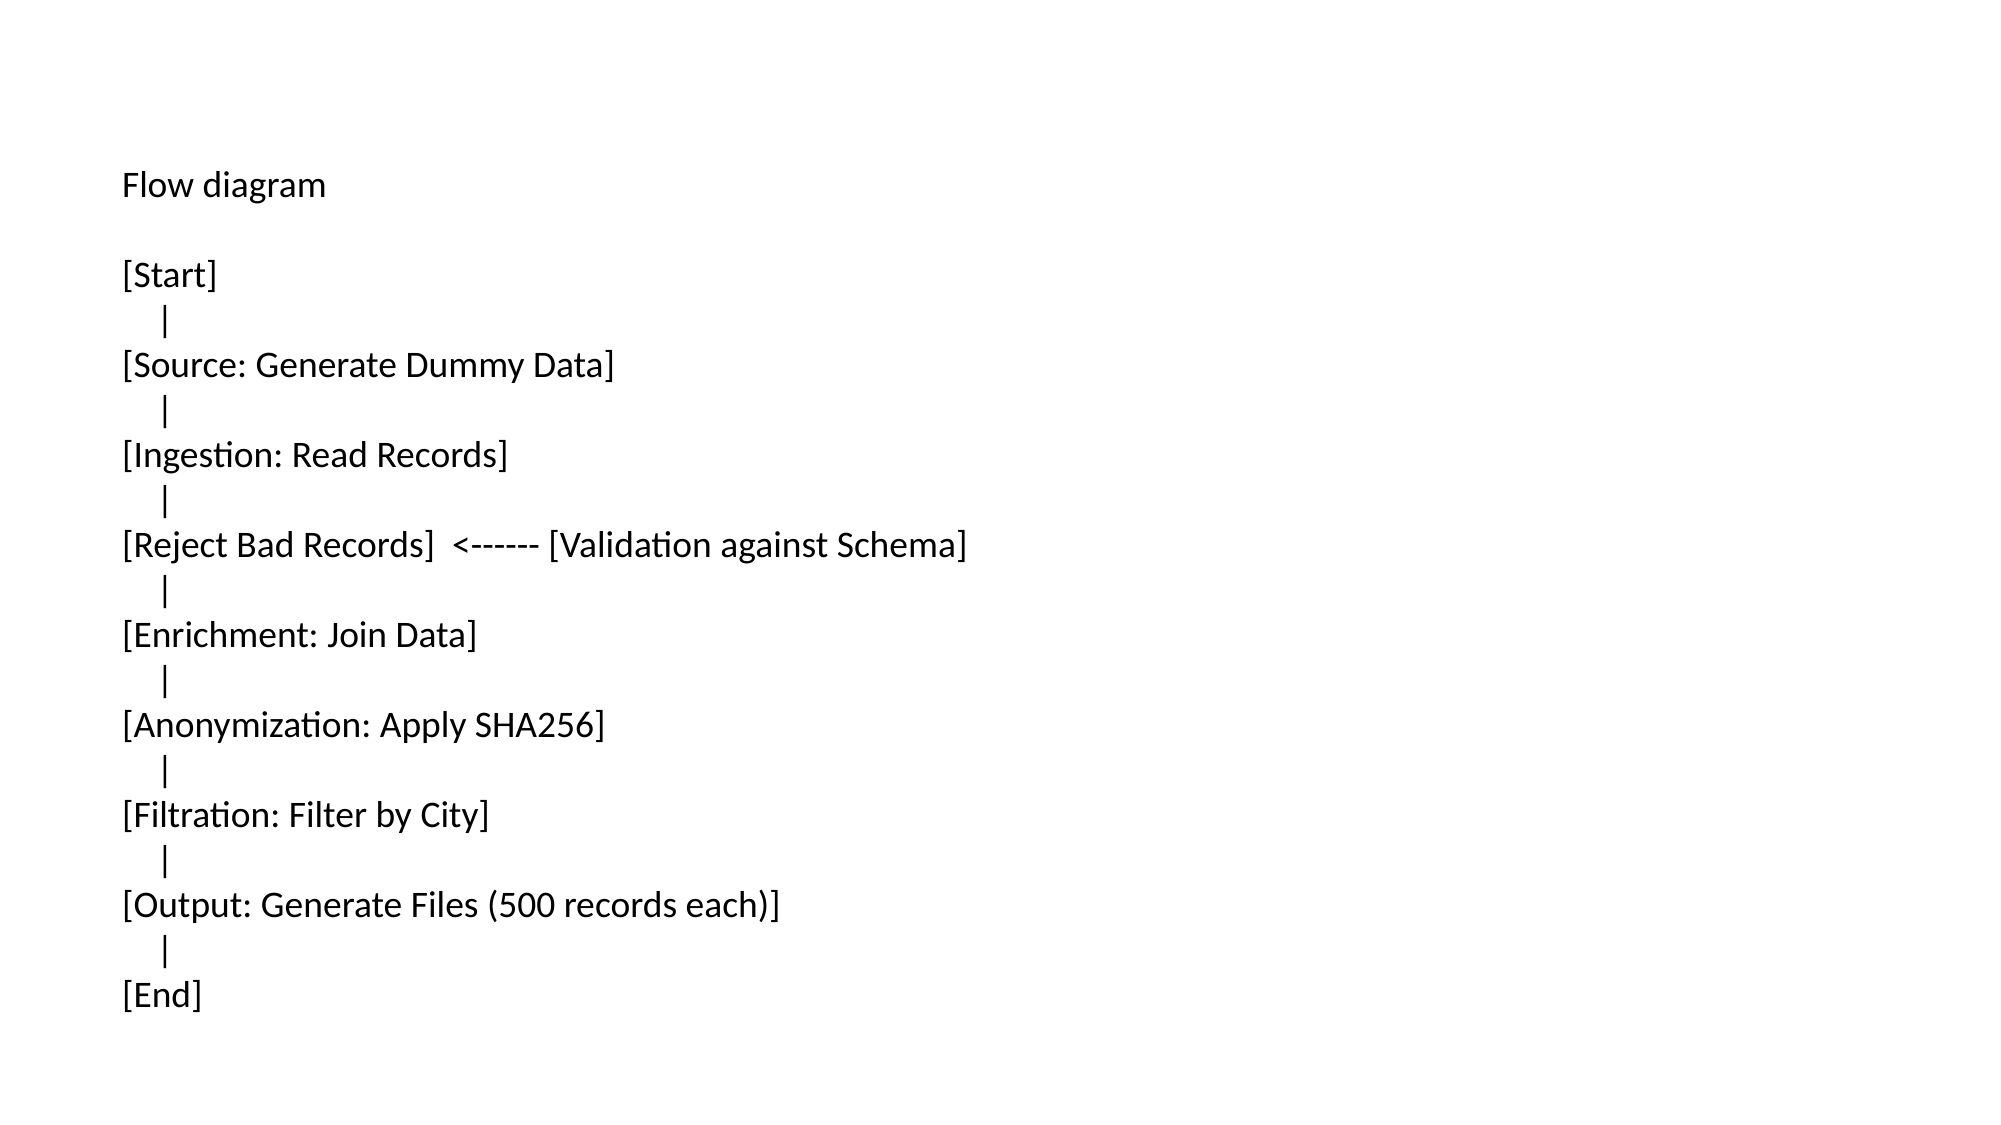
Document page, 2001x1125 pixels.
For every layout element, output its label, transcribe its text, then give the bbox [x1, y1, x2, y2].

text_box Flow diagram [Start] | [Source: Generate Dummy Data] | [Ingestion: Read Records] | [Reject Bad Records] <------ [Validation against Schema] | [Enrichment: Join Data] | [Anonymization: Apply SHA256] | [Filtration: Filter by City] | [Output: Generate Files (500 records each)] | [End] [107, 107, 1966, 1125]
